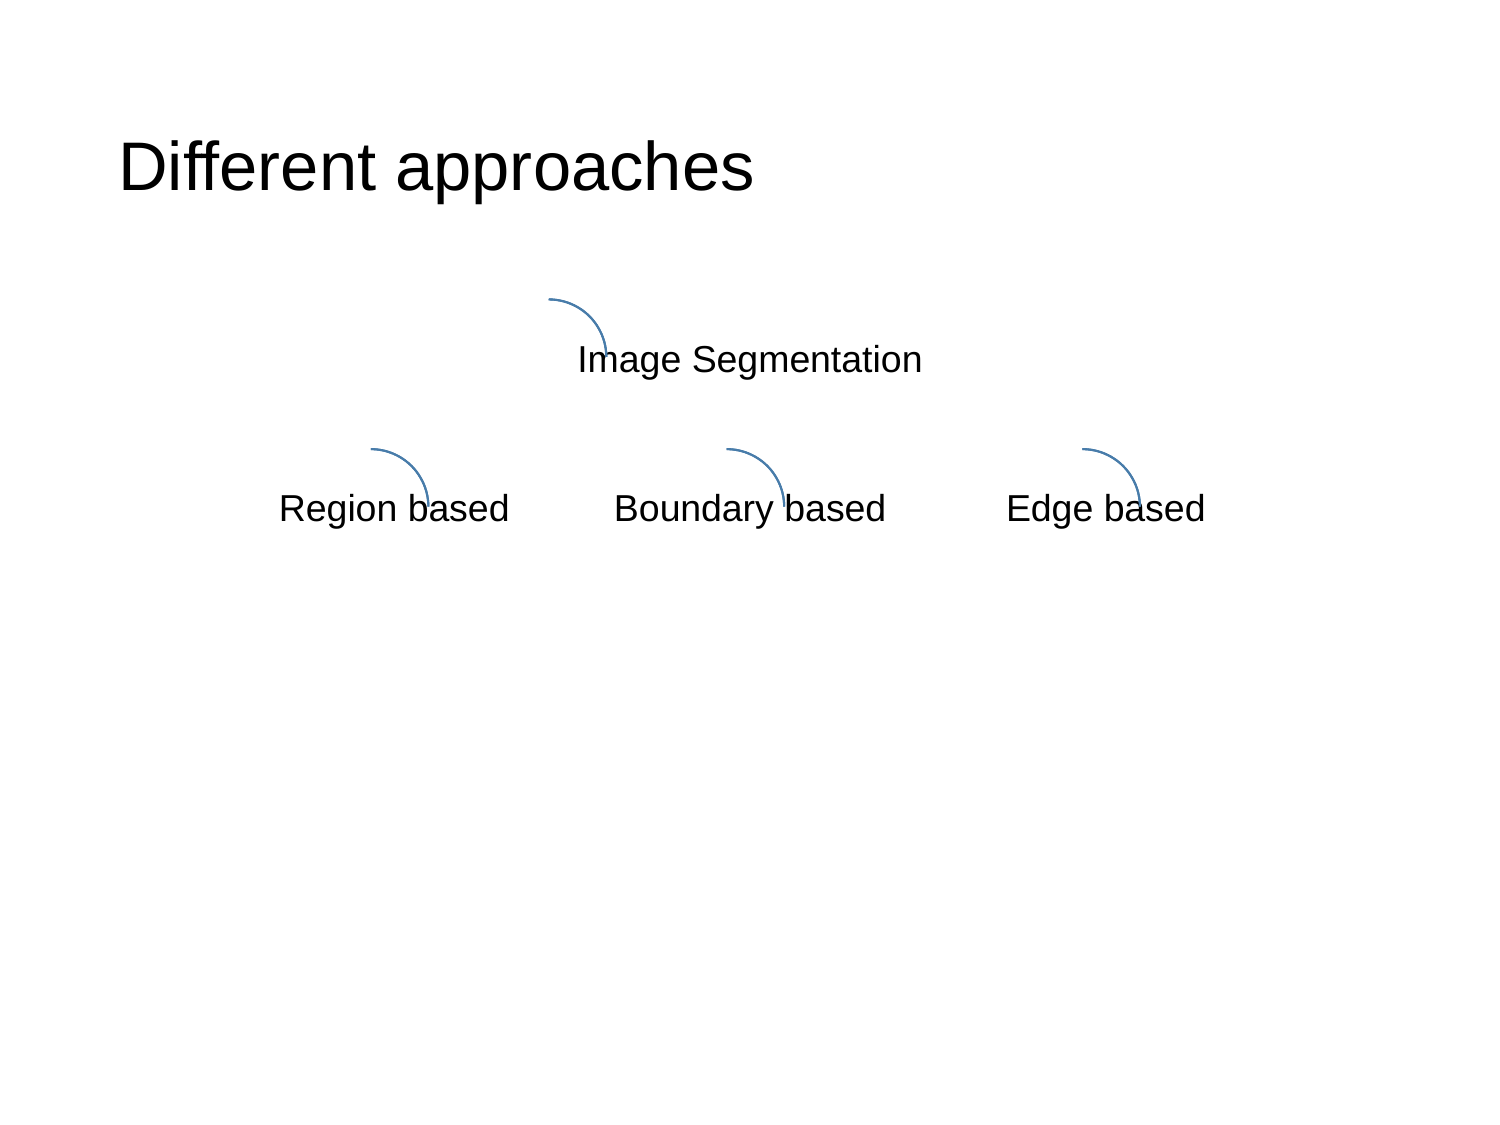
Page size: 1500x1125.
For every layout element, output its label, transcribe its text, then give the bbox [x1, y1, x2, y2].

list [103, 299, 1397, 1014]
title Different approaches [103, 59, 1397, 278]
